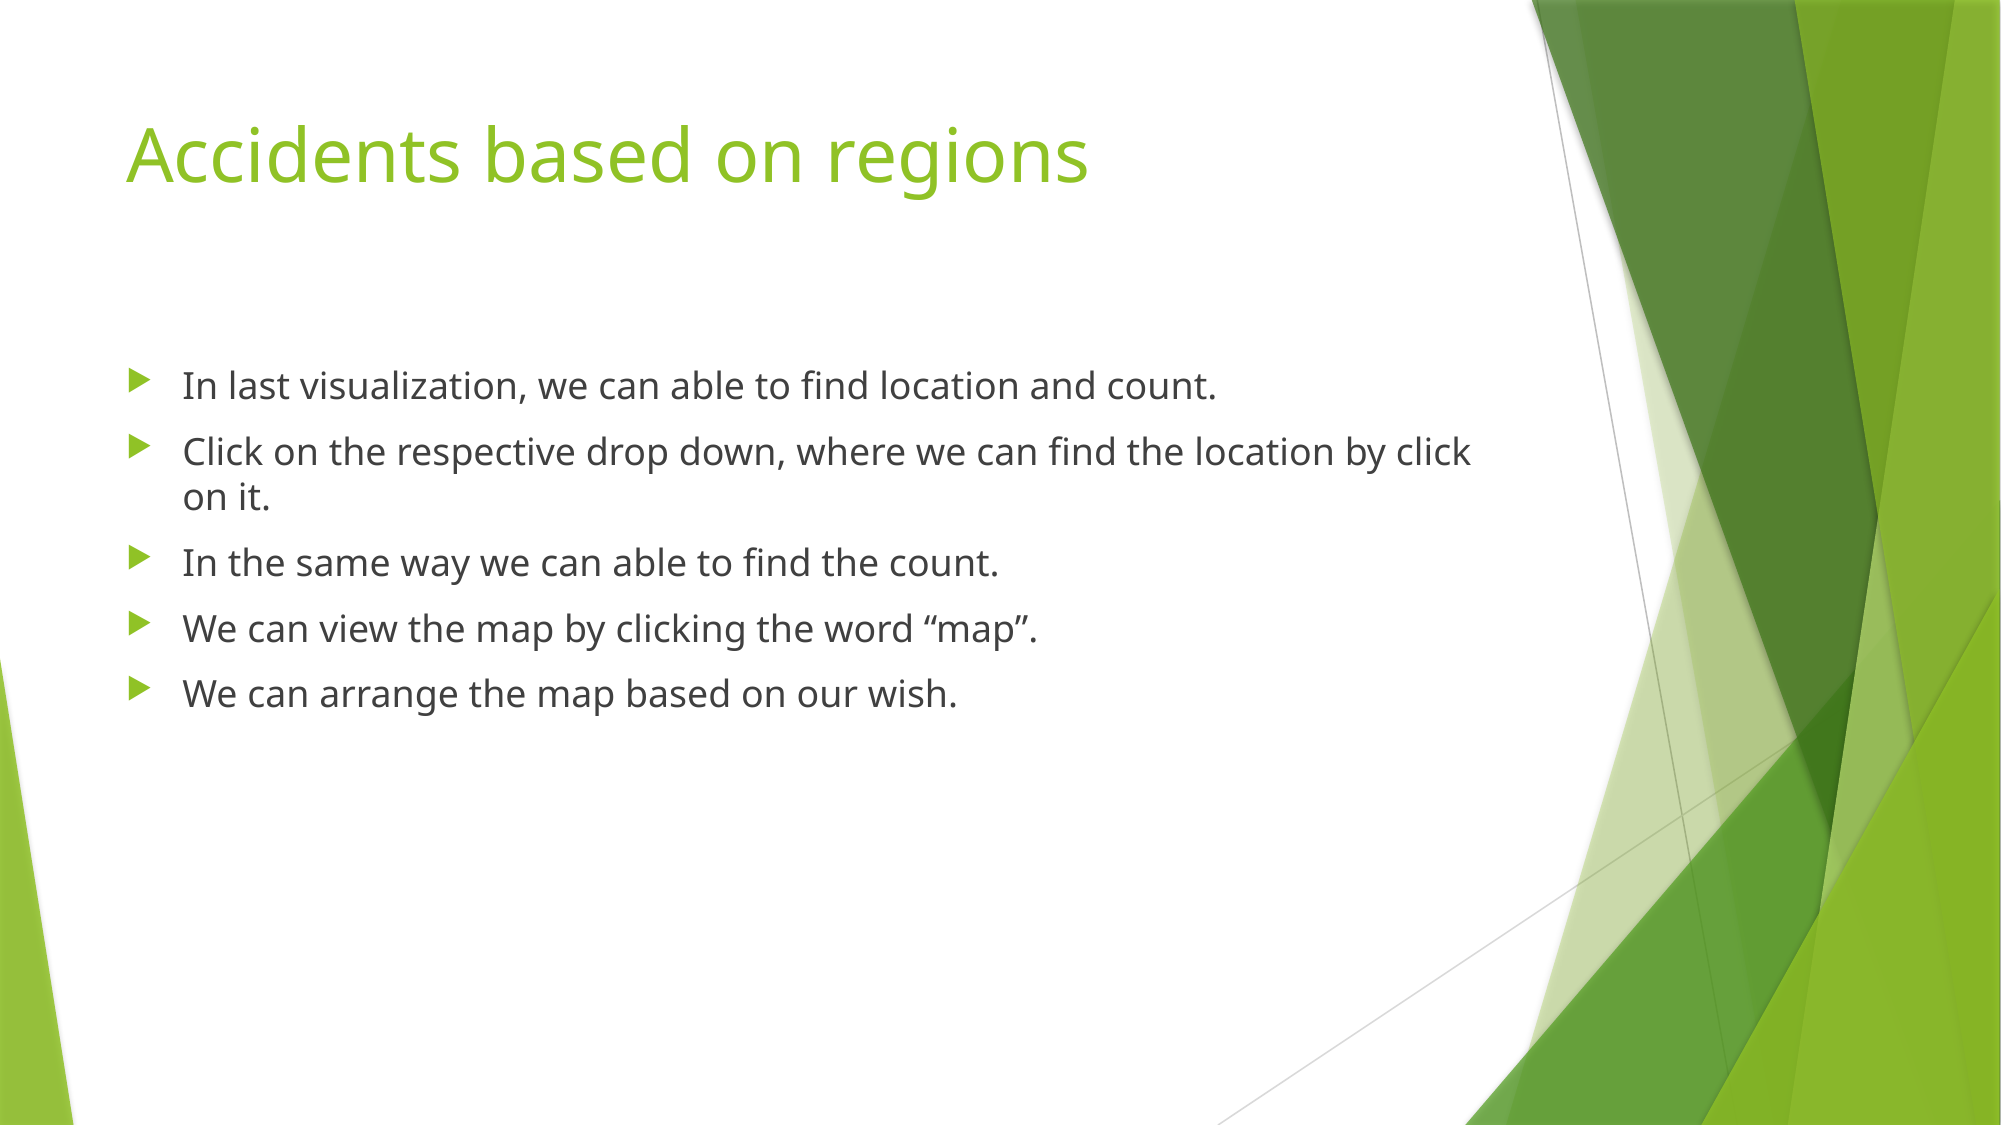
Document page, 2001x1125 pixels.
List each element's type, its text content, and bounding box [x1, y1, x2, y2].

list In last visualization, we can able to find location and count. Click on the respective drop down, where we can find the location by click on it. In the same way we can able to find the count. We can view the map by clicking the word “map”. We can arrange the map based on our wish. [111, 354, 1522, 992]
title Accidents based on regions [111, 99, 1522, 317]
